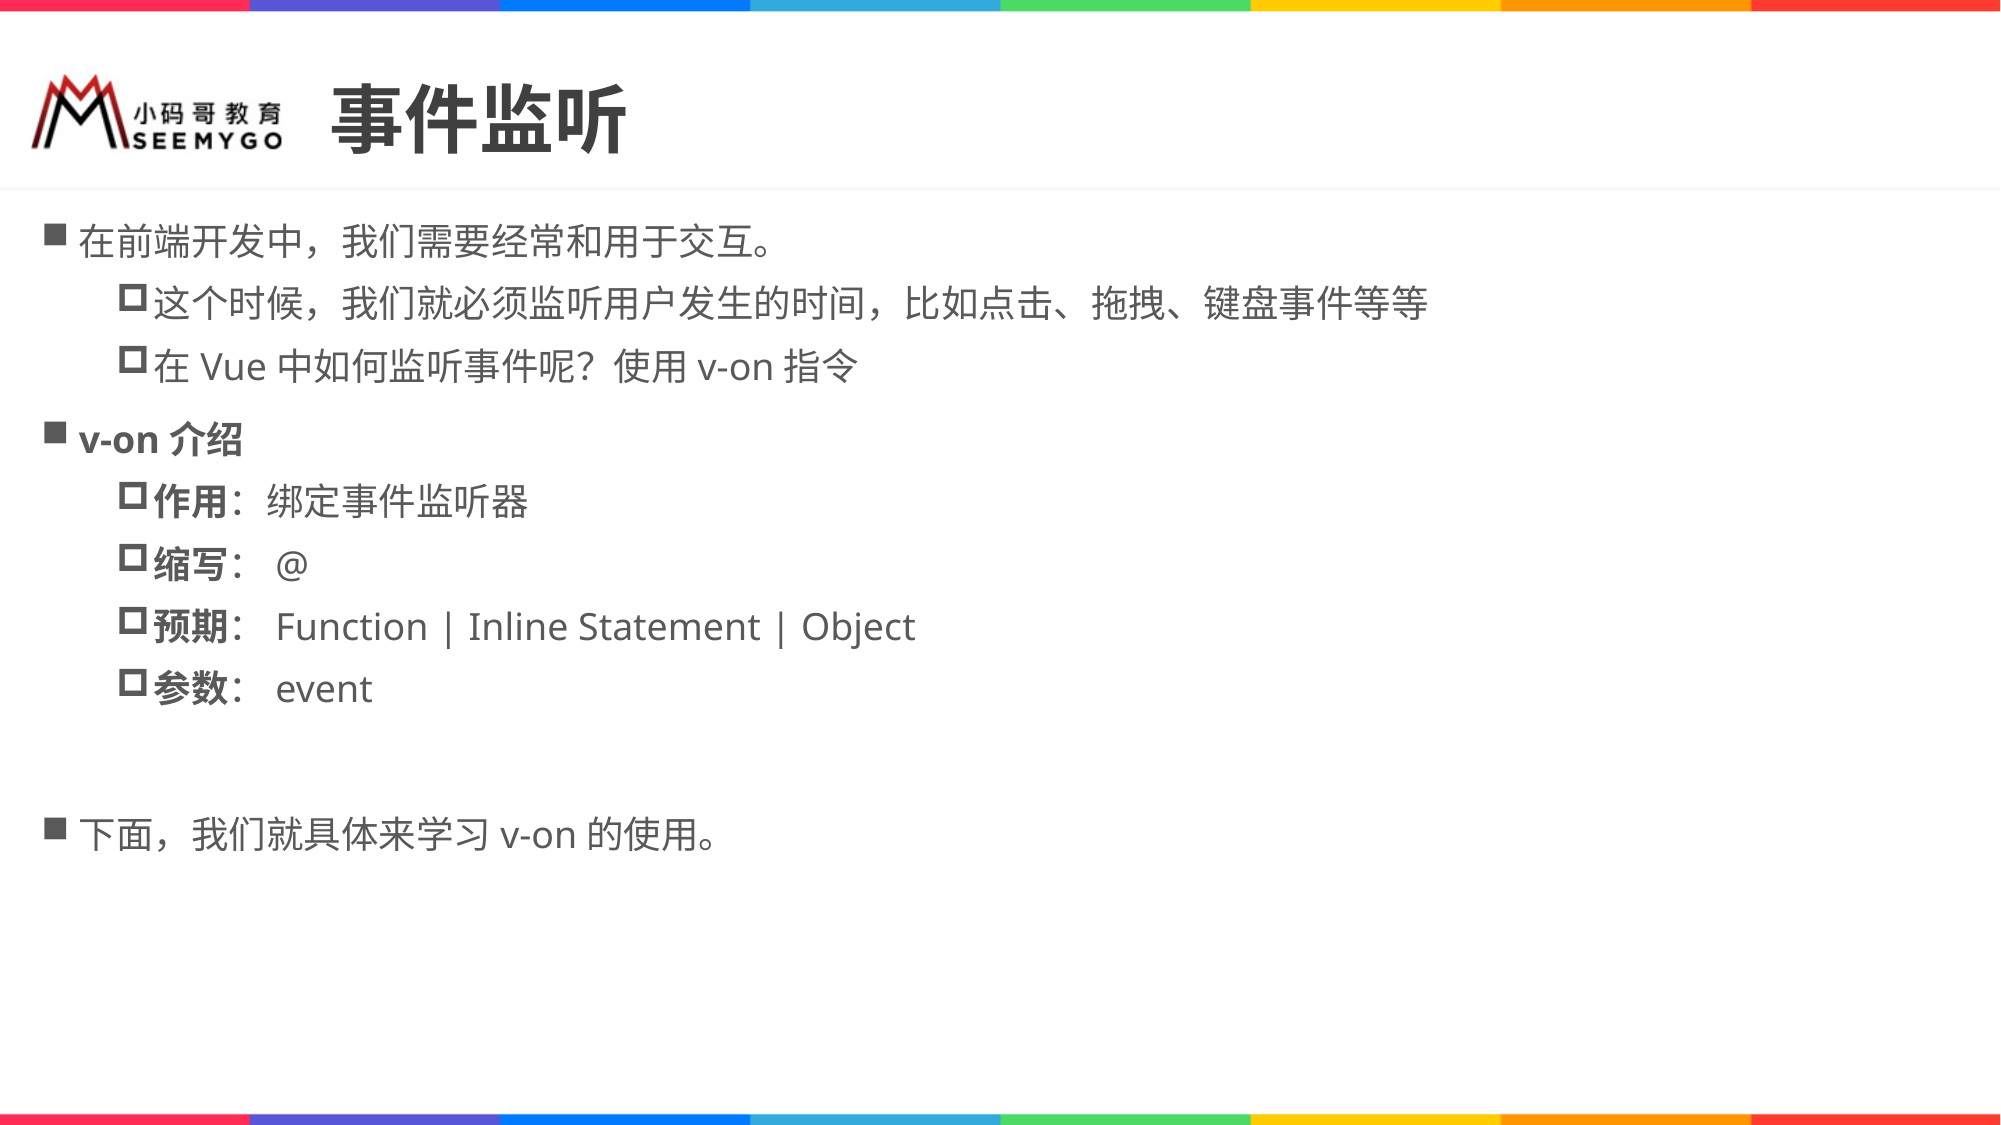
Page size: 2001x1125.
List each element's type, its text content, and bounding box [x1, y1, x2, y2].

picture [0, 0, 2001, 1125]
title 事件监听 [314, 64, 1968, 182]
list 在前端开发中，我们需要经常和用于交互。 这个时候，我们就必须监听用户发生的时间，比如点击、拖拽、键盘事件等等 在Vue中如何监听事件呢？使用v-on指令 v-on介绍 作用：绑定事件监听器 缩写：@ 预期：Function | Inline Statement | Object 参数：event 下面，我们就具体来学习v-on的使用。 [26, 203, 1974, 1097]
